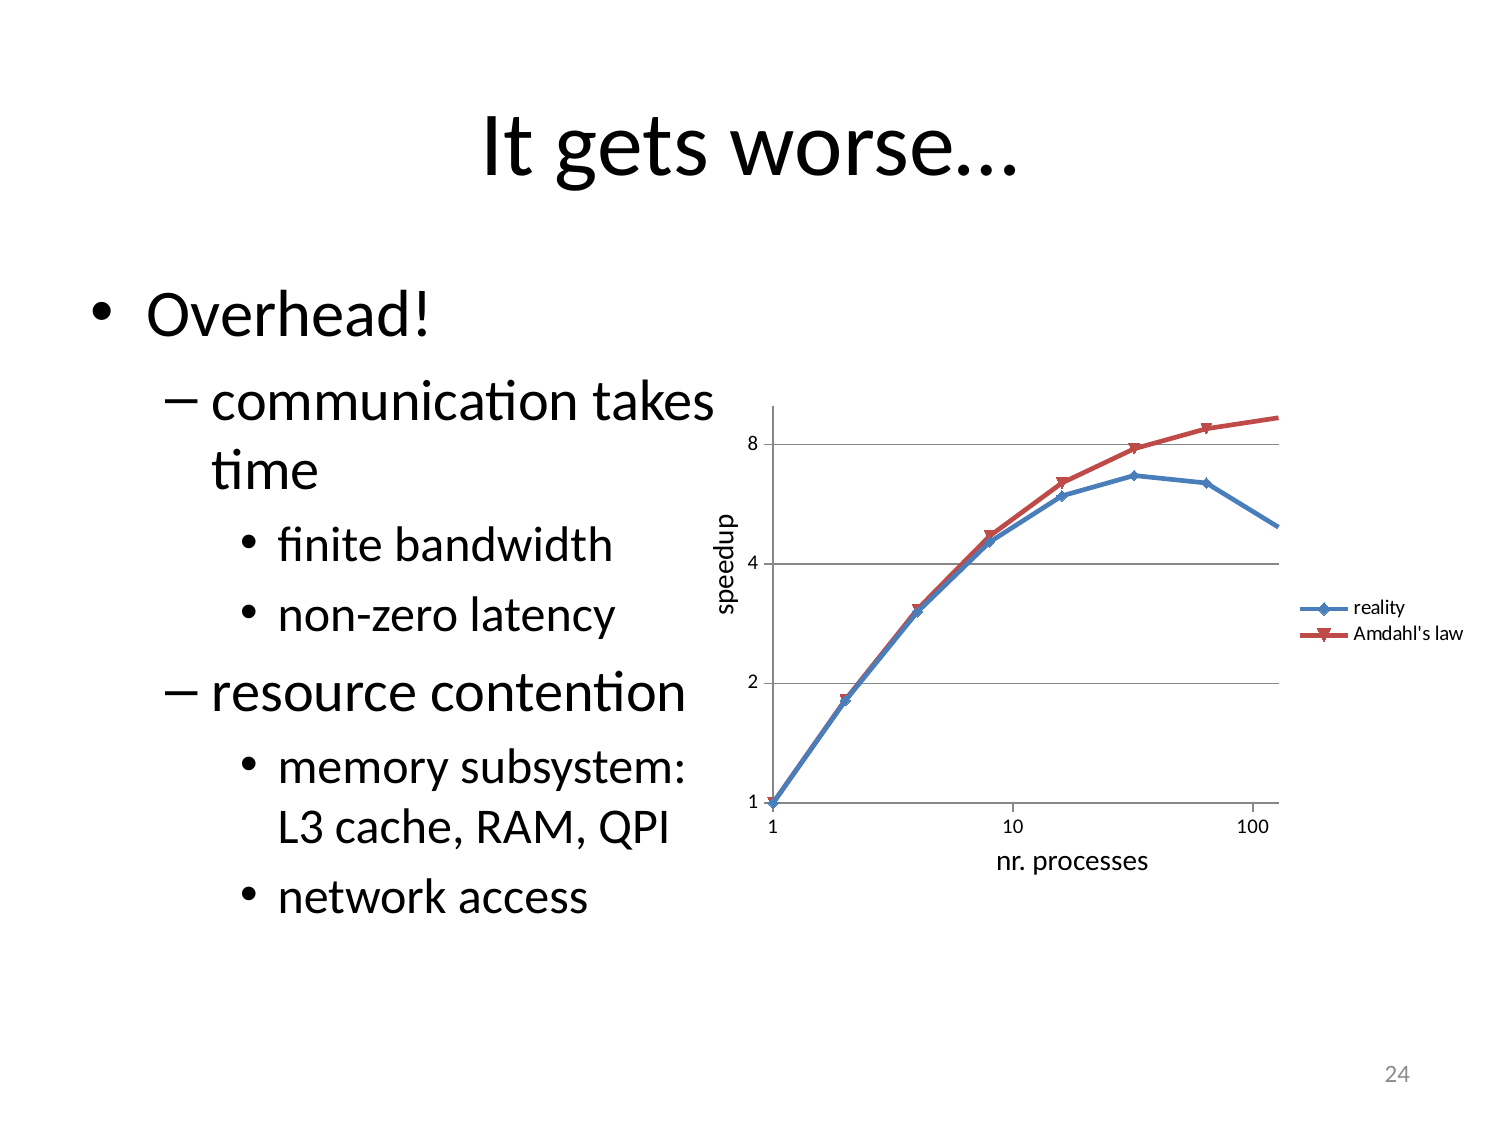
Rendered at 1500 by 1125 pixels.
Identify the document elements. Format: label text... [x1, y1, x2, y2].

slide_number 24 [1074, 1042, 1425, 1103]
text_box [696, 396, 1483, 885]
list Overhead! communication takes time finite bandwidth non-zero latency resource contention memory subsystem: L3 cache, RAM, QPI network access [75, 262, 739, 1005]
title It gets worse… [75, 45, 1425, 233]
